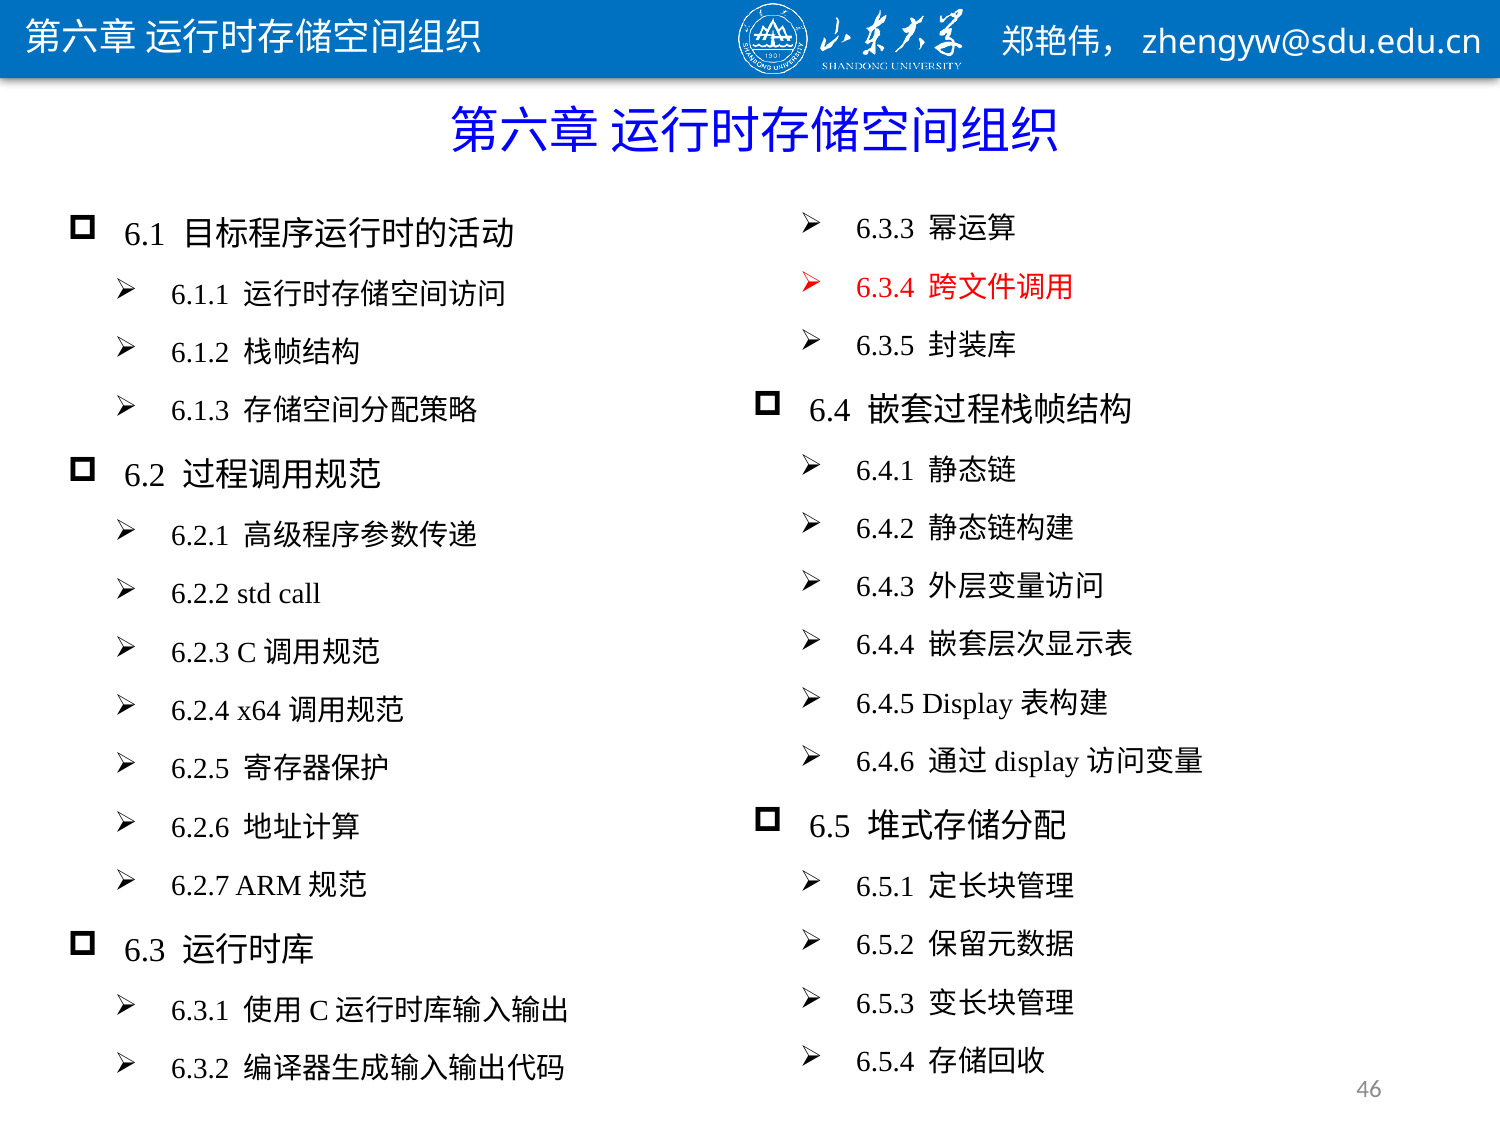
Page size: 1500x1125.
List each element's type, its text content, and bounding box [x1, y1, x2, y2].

slide_number 46 [1059, 1085, 1397, 1118]
text_box 6.3.3 幂运算 6.3.4 跨文件调用 6.3.5 封装库 6.4 嵌套过程栈帧结构 6.4.1 静态链 6.4.2 静态链构建 6.4.3 外层变量访问 6.4.4 嵌套层次显示表 6.4.5 Display表构建 6.4.6 通过display访问变量 6.5 堆式存储分配 6.5.1 定长块管理 6.5.2 保留元数据 6.5.3 变长块管理 6.5.4 存储回收 [738, 184, 1459, 1085]
text_box 第六章 运行时存储空间组织 [23, 91, 1486, 167]
text_box 第六章 运行时存储空间组织 [9, 5, 498, 66]
text_box 6.1 目标程序运行时的活动 6.1.1 运行时存储空间访问 6.1.2 栈帧结构 6.1.3 存储空间分配策略 6.2 过程调用规范 6.2.1 高级程序参数传递 6.2.2 std call 6.2.3 C调用规范 6.2.4 x64调用规范 6.2.5 寄存器保护 6.2.6 地址计算 6.2.7 ARM规范 6.3 运行时库 6.3.1 使用C运行时库输入输出 6.3.2 编译器生成输入输出代码 [53, 184, 774, 1092]
picture [738, 3, 963, 74]
